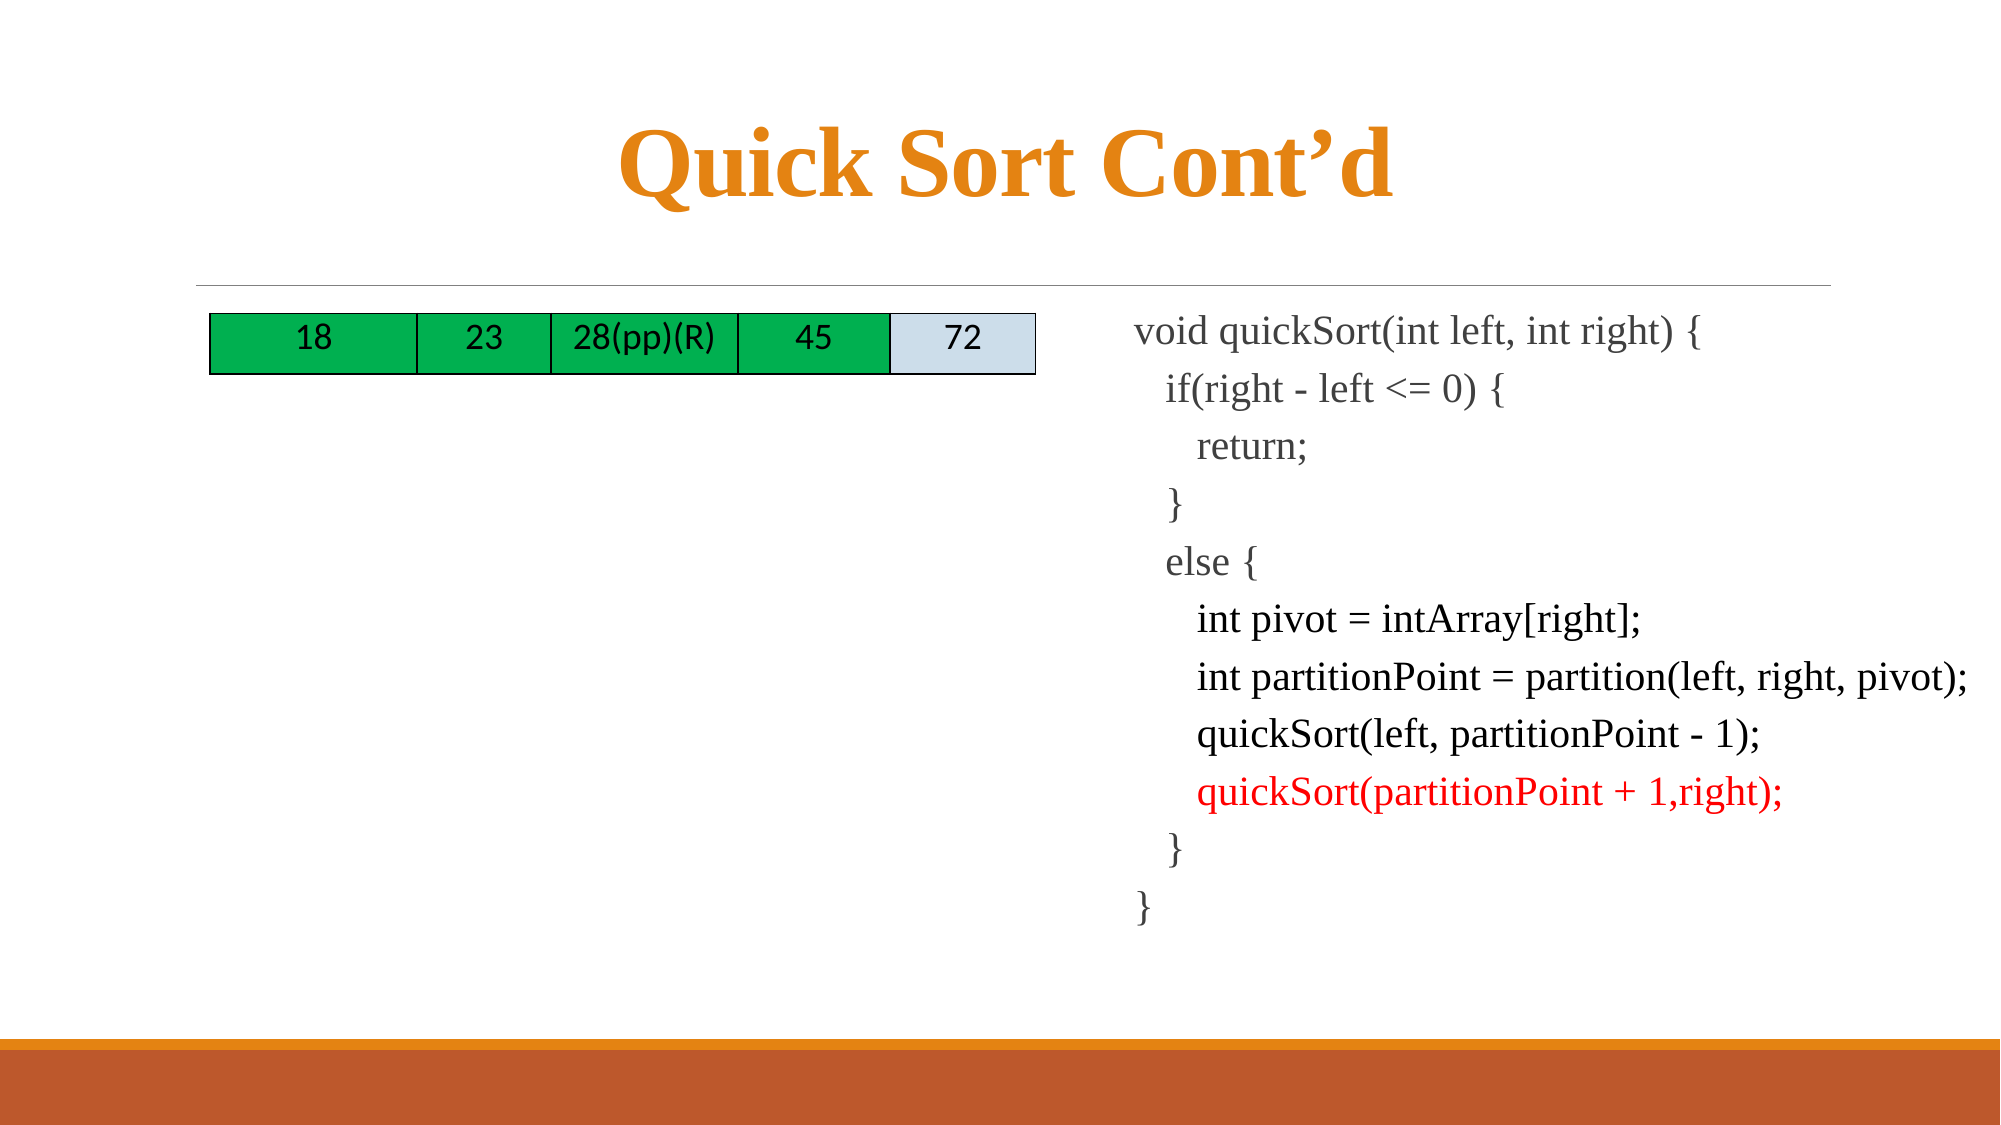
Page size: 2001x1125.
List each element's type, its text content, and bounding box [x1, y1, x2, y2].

table_header 72 [891, 314, 1035, 373]
title Quick Sort Cont’d [180, 47, 1830, 285]
table_header 18 [211, 314, 416, 373]
table_header 23 [418, 314, 550, 373]
table_header 45 [739, 314, 889, 373]
table_header 28(pp)(R) [552, 314, 737, 373]
list void quickSort(int left, int right) { if(right - left <= 0) { return; } else { int pivot = intArray[right]; int partitionPoint = partition(left, right, pivot); quickSort(left, partitionPoint - 1); quickSort(partitionPoint + 1,right); } } [1118, 301, 1975, 1003]
